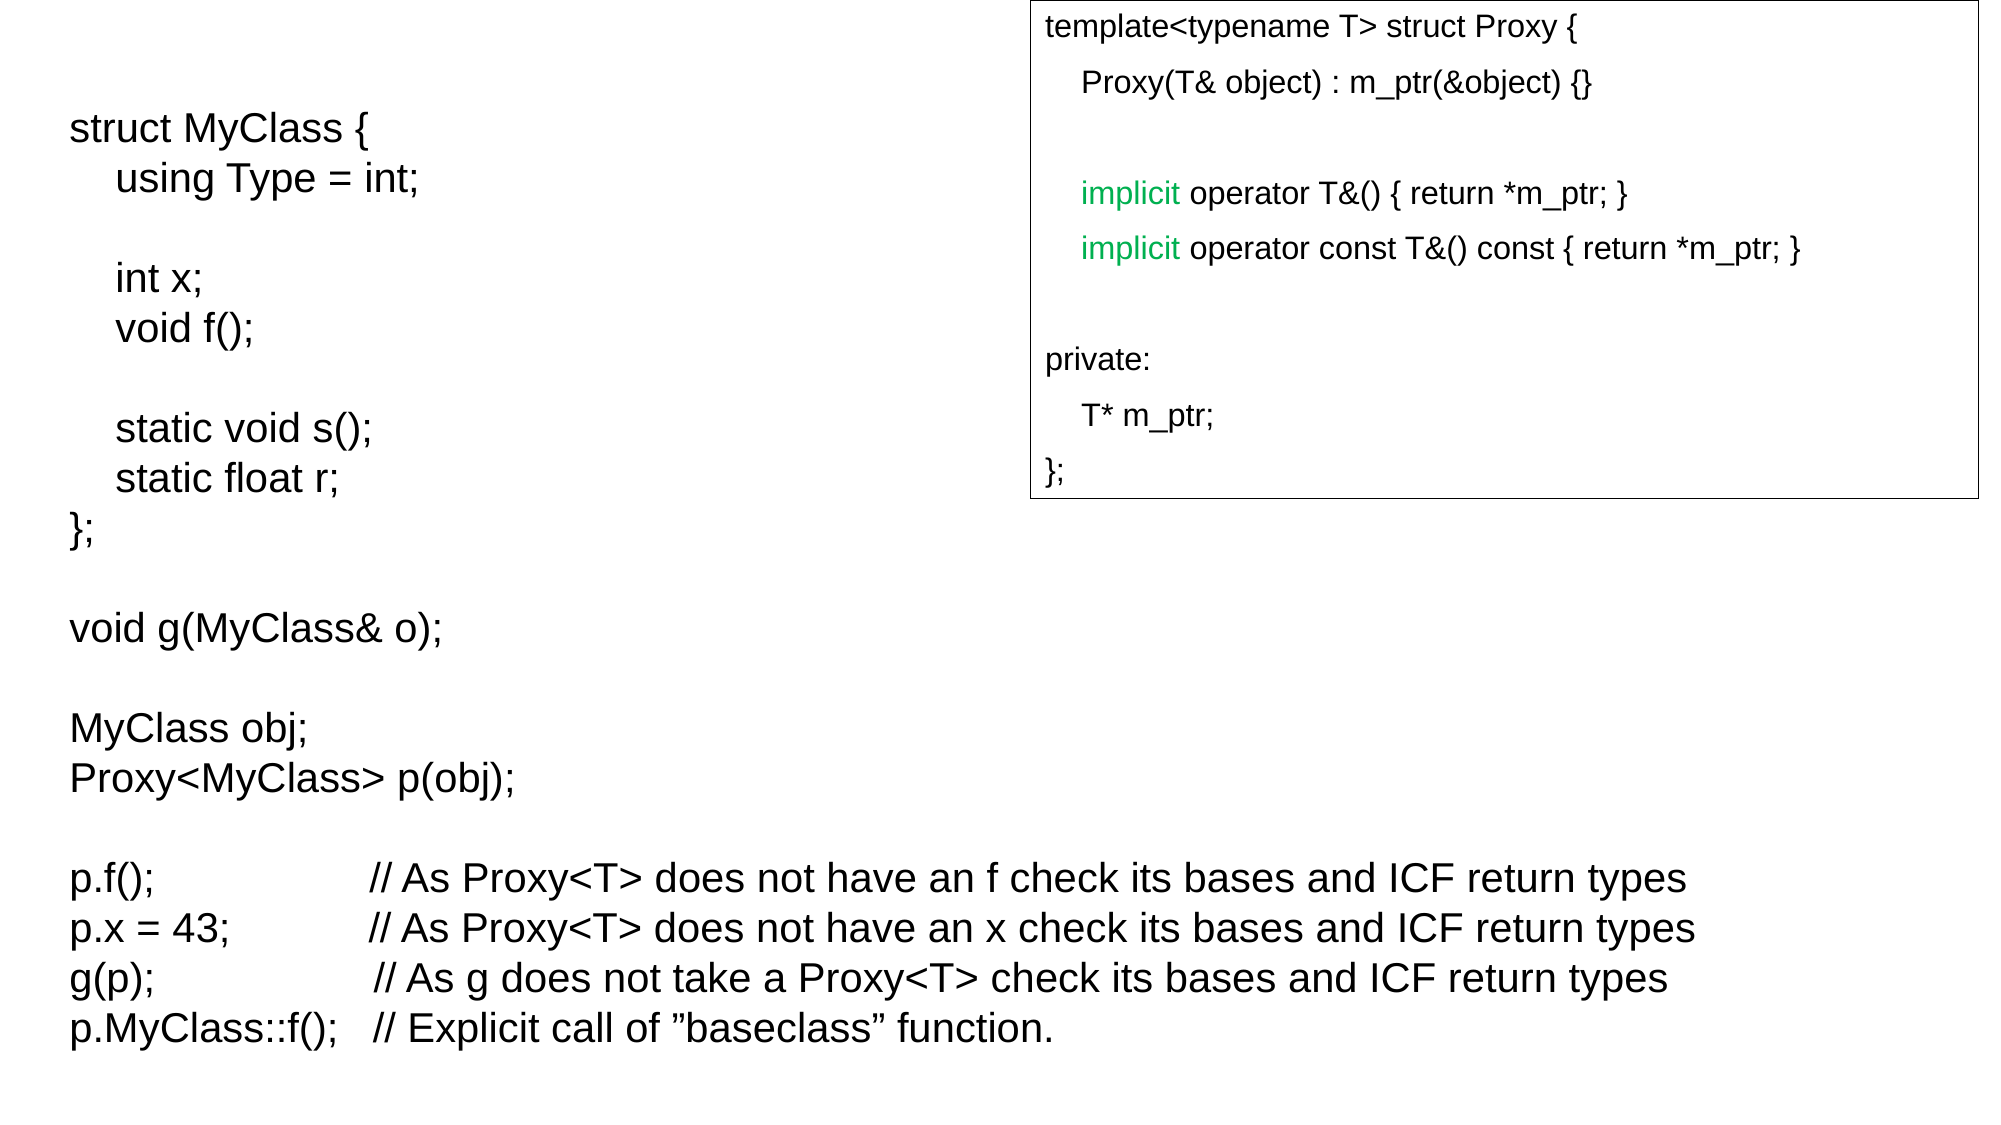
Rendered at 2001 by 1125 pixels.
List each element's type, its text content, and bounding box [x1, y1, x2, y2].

list template<typename T> struct Proxy { Proxy(T& object) : m_ptr(&object) {} implicit operator T&() { return *m_ptr; } implicit operator const T&() const { return *m_ptr; } private: T* m_ptr; }; [1030, 0, 1979, 499]
text_box struct MyClass { using Type = int; int x; void f(); static void s(); static float r; }; void g(MyClass& o); MyClass obj; Proxy<MyClass> p(obj); p.f(); // As Proxy<T> does not have an f check its bases and ICF return types p.x = 43; // As Proxy<T> does not have an x check its bases and ICF return types g(p); // As g does not take a Proxy<T> check its bases and ICF return types p.MyClass::f(); // Explicit call of ”baseclass” function. [54, 92, 1915, 1098]
